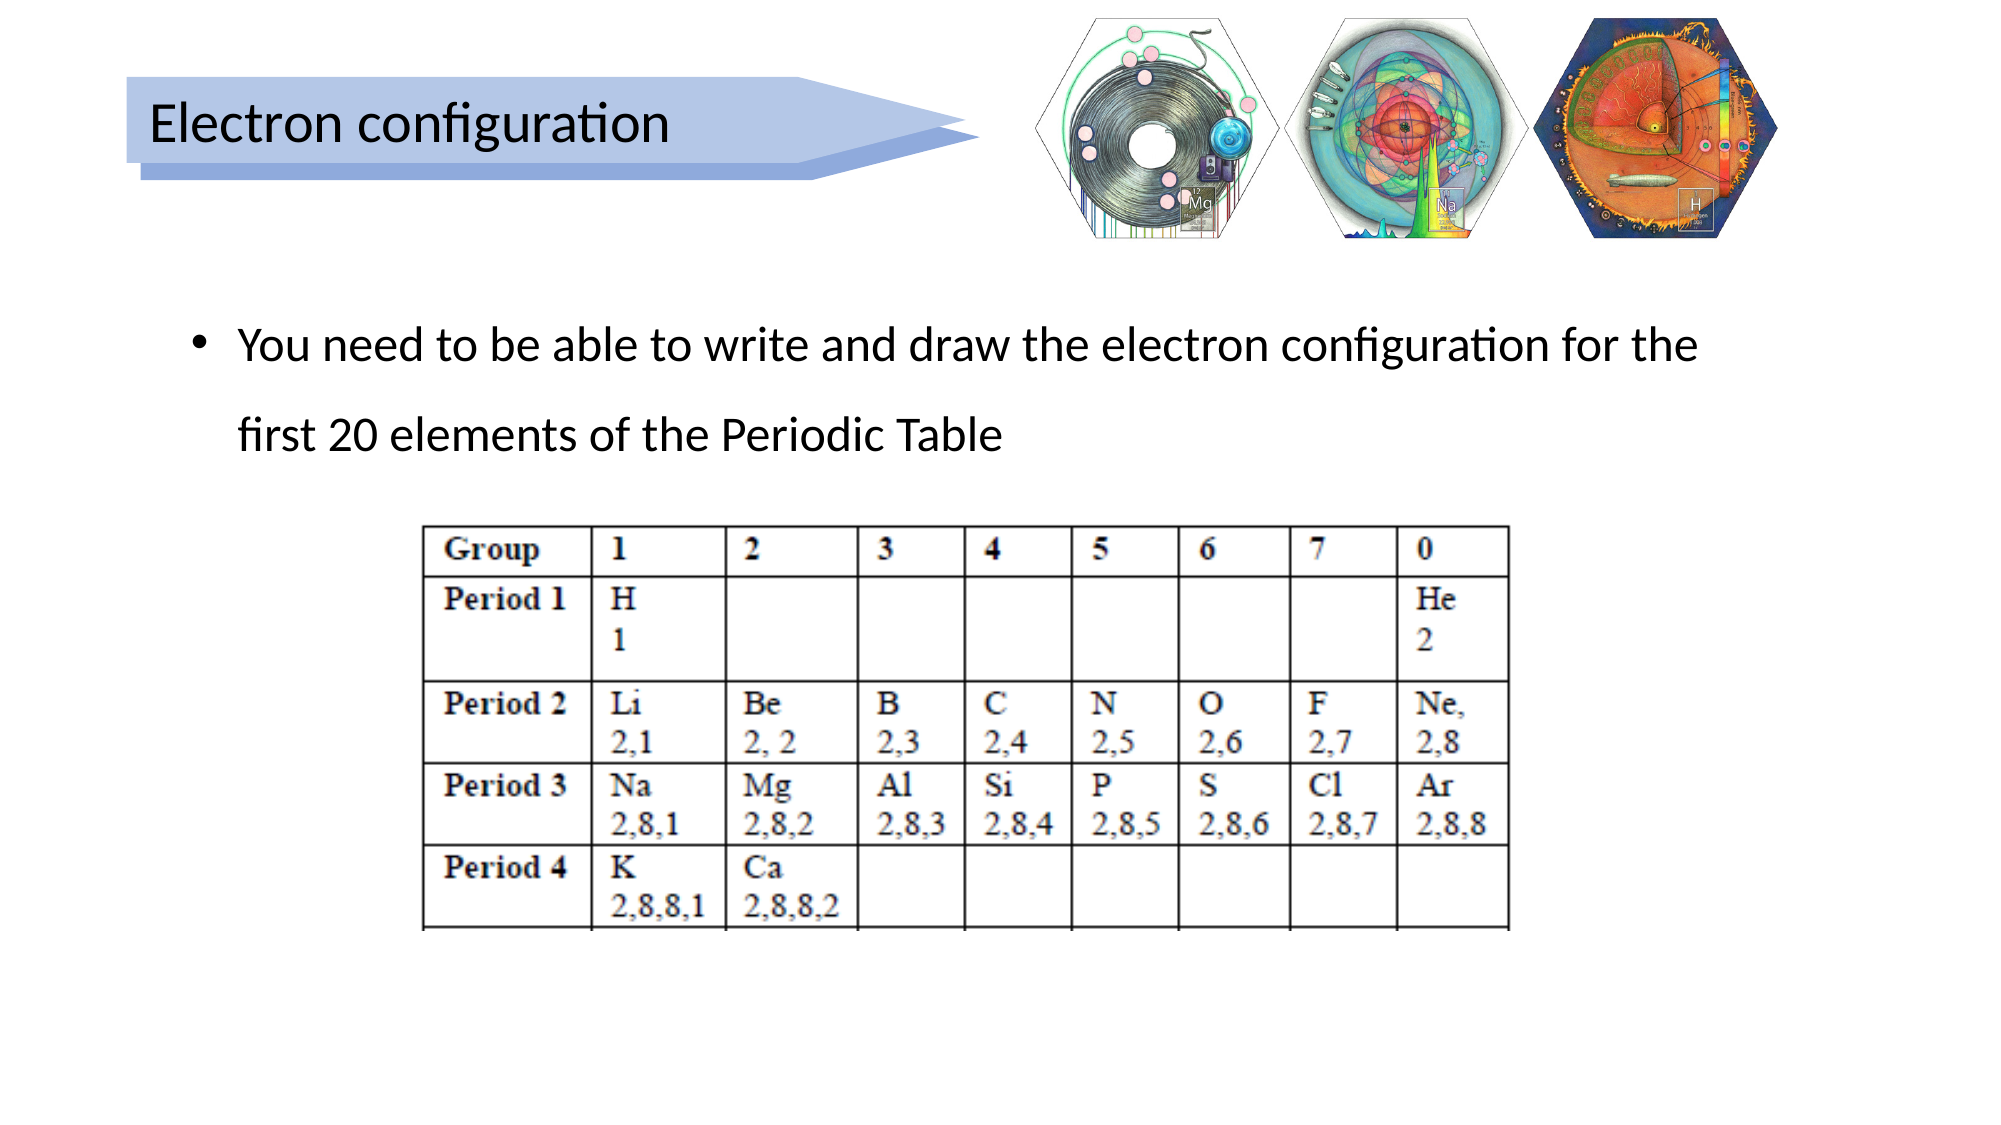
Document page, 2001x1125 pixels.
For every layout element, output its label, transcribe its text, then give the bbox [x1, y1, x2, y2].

text_box You need to be able to write and draw the electron configuration for the first 20 elements of the Periodic Table [175, 274, 1784, 469]
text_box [416, 517, 1515, 931]
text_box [1032, 0, 1780, 257]
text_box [126, 76, 1310, 180]
